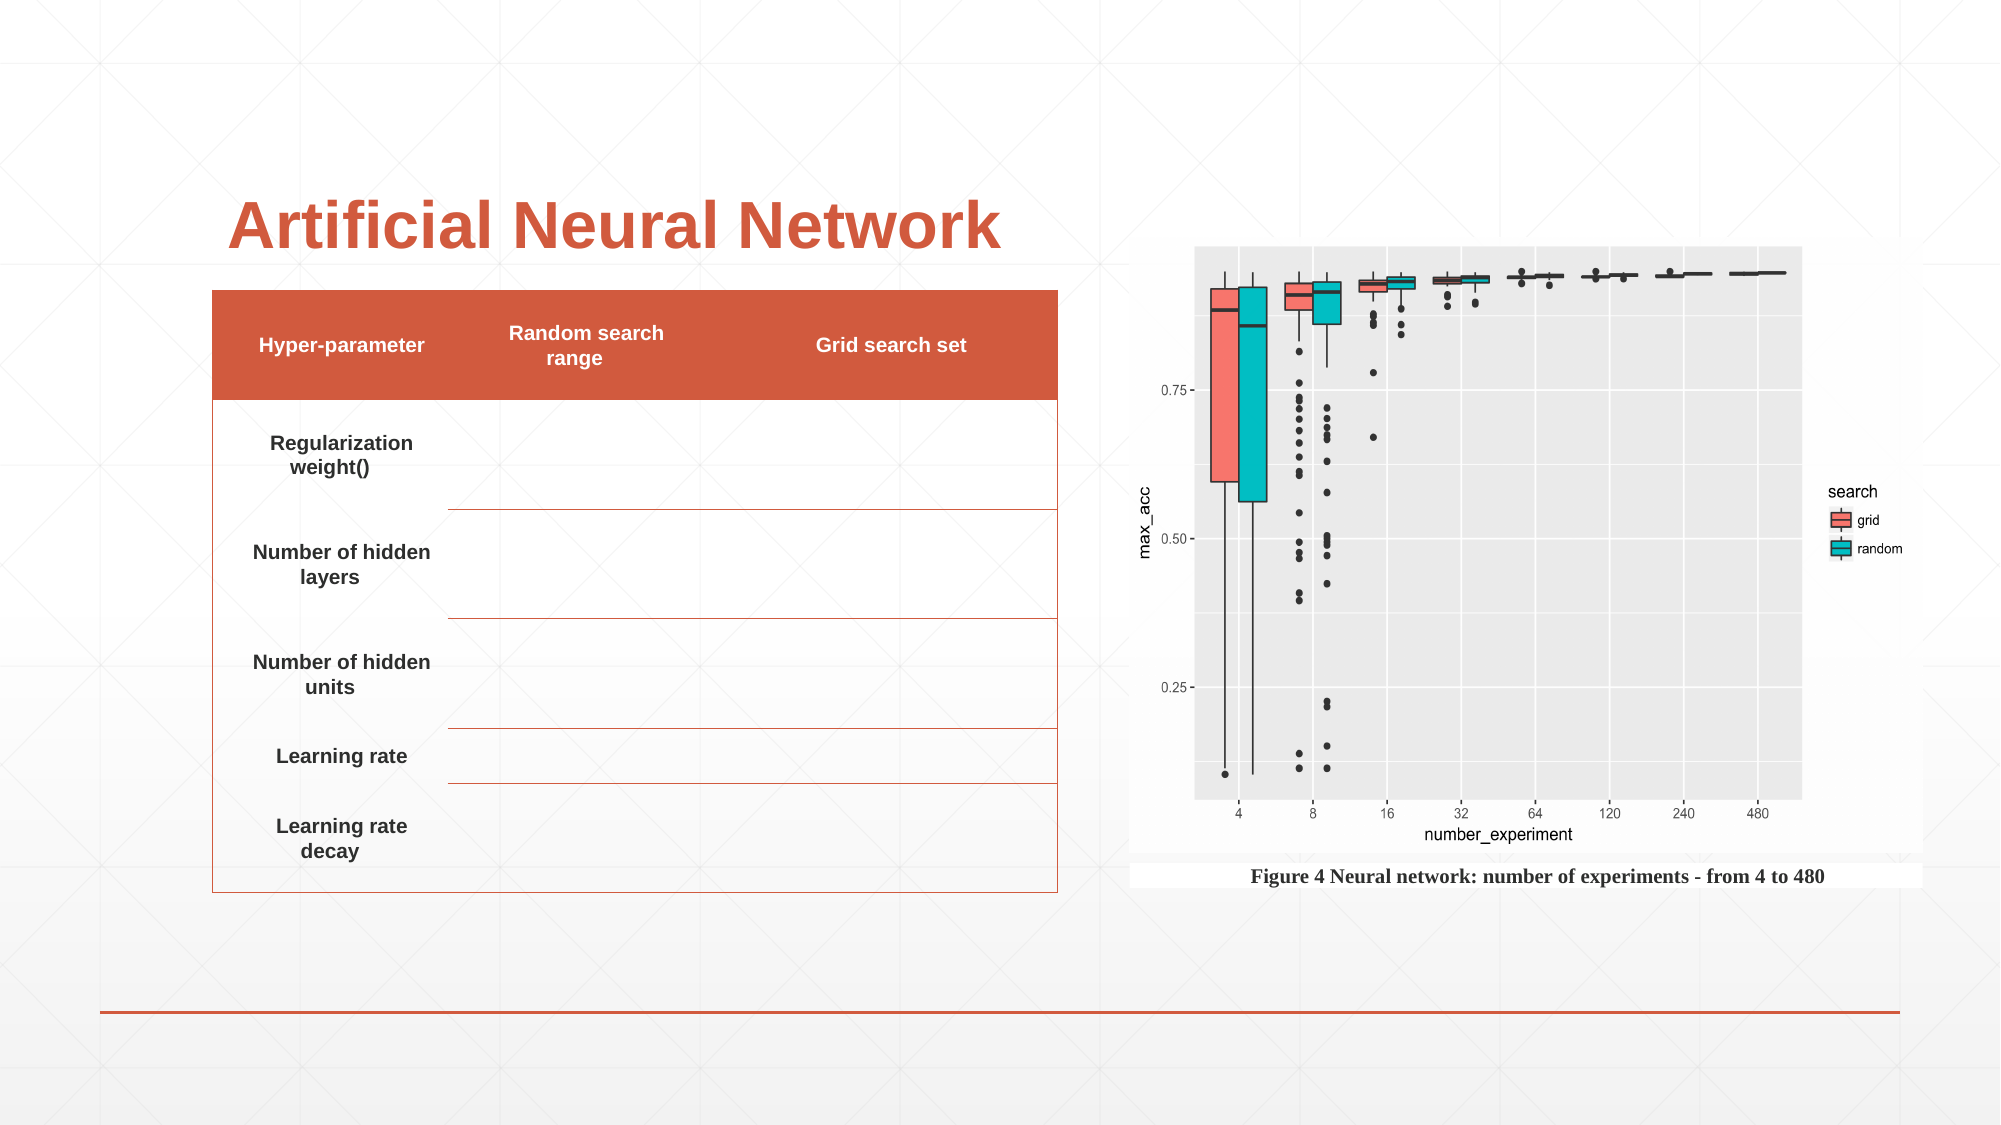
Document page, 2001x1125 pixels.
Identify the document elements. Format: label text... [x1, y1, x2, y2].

title Artificial Neural Network [212, 82, 1788, 271]
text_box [1129, 237, 1923, 893]
